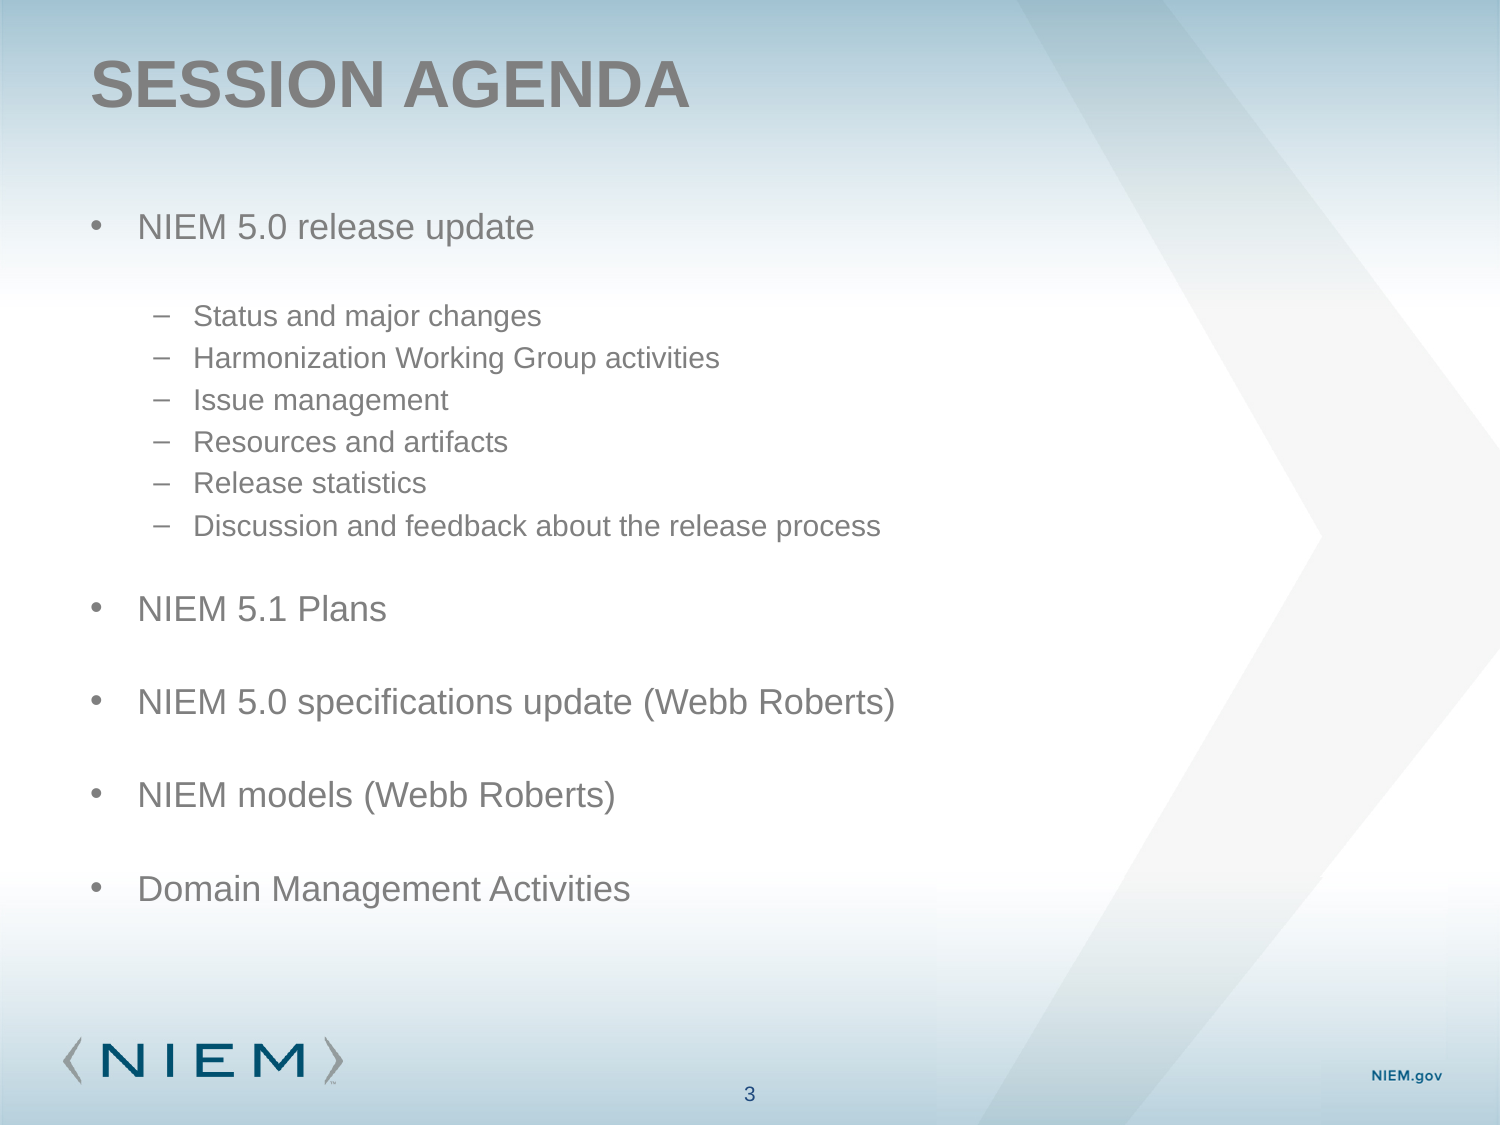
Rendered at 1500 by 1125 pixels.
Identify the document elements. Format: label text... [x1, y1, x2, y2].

footer 3 [512, 1062, 988, 1123]
title Session Agenda [75, 48, 1425, 141]
text_box NIEM 5.0 release update Status and major changes Harmonization Working Group activities Issue management Resources and artifacts Release statistics Discussion and feedback about the release process NIEM 5.1 Plans NIEM 5.0 specifications update (Webb Roberts) NIEM models (Webb Roberts) Domain Management Activities [74, 196, 1447, 1004]
picture [0, 0, 1500, 1125]
